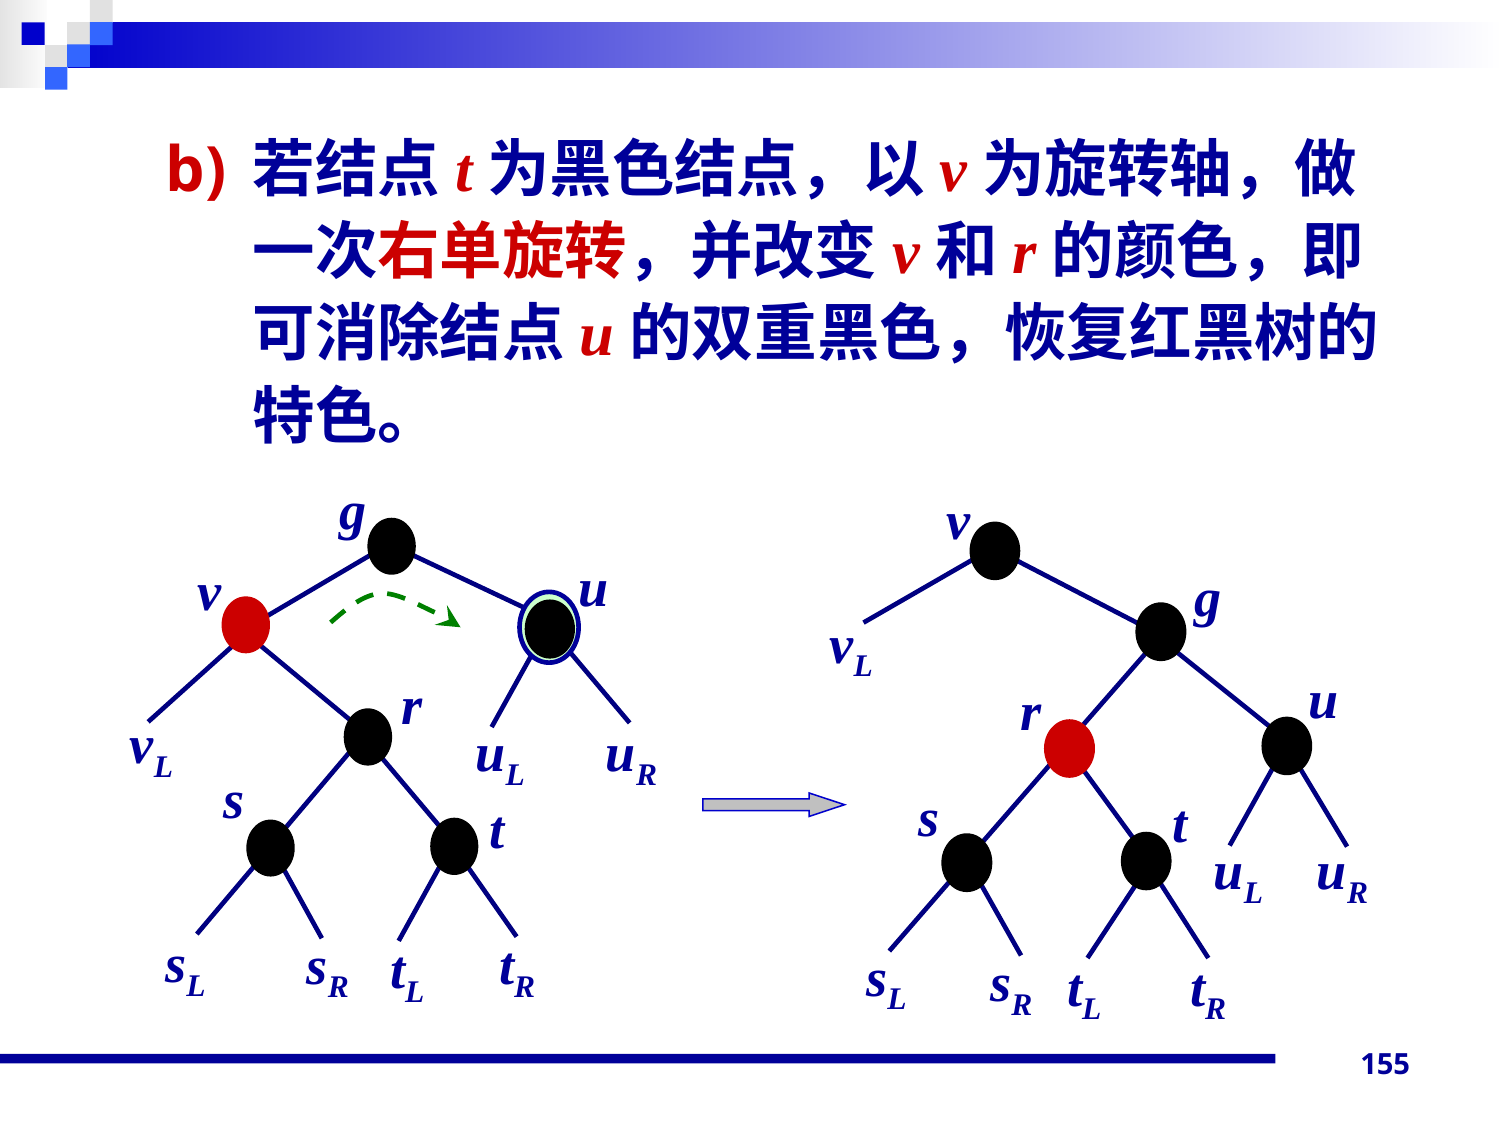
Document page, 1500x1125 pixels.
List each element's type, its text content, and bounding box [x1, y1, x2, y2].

text_box [709, 792, 814, 817]
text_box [115, 467, 709, 1056]
list 若结点t为黑色结点，以v为旋转轴，做一次右单旋转，并改变v和r的颜色，即可消除结点u的双重黑色，恢复红黑树的特色。 [75, 113, 1425, 486]
slide_number 155 [1074, 1017, 1425, 1093]
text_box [814, 477, 1418, 1077]
